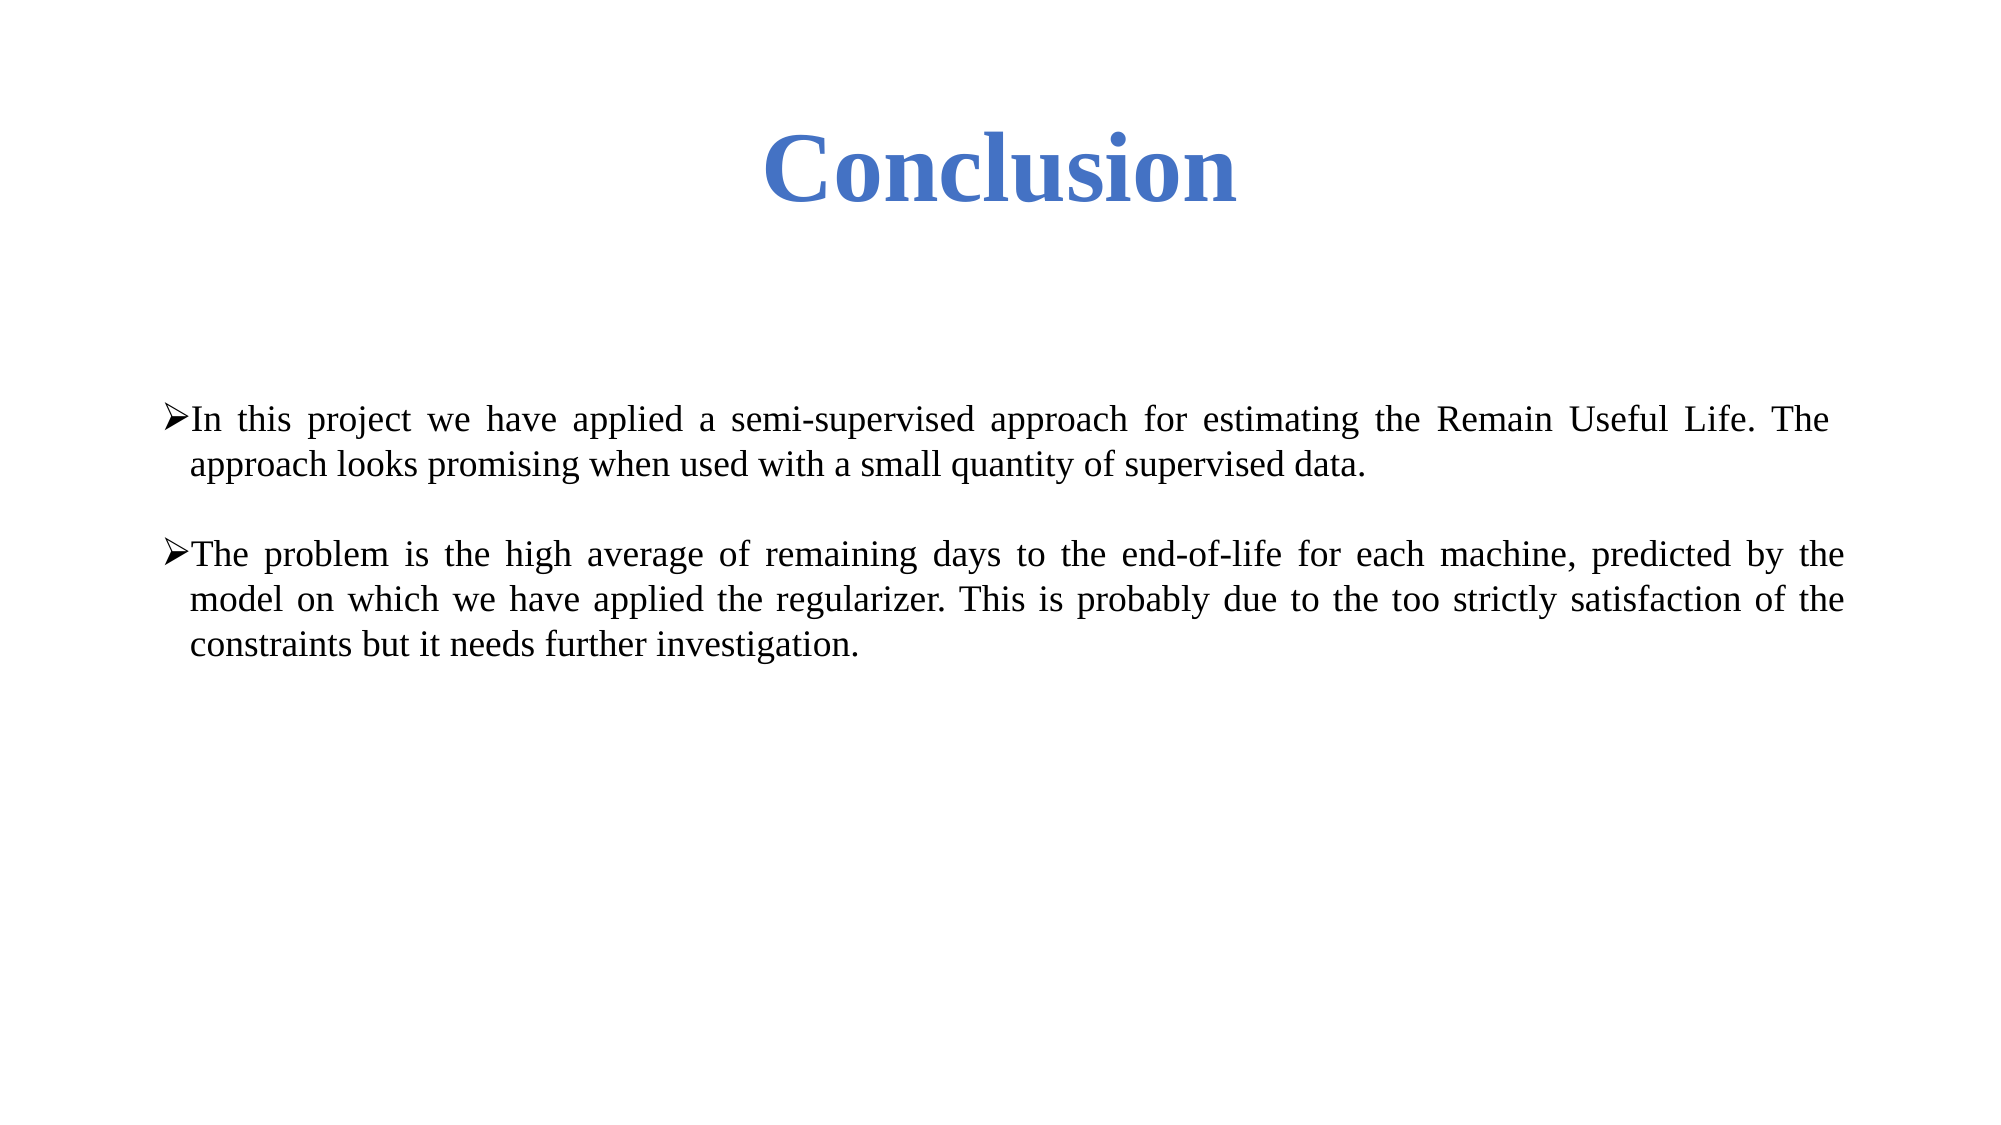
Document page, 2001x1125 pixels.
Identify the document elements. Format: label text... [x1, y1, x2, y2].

list In this project we have applied a semi-supervised approach for estimating the Remain Useful Life. The approach looks promising when used with a small quantity of supervised data. The problem is the high average of remaining days to the end-of-life for each machine, predicted by the model on which we have applied the regularizer. This is probably due to the too strictly satisfaction of the constraints but it needs further investigation. [137, 386, 1863, 835]
title Conclusion [137, 59, 1863, 278]
